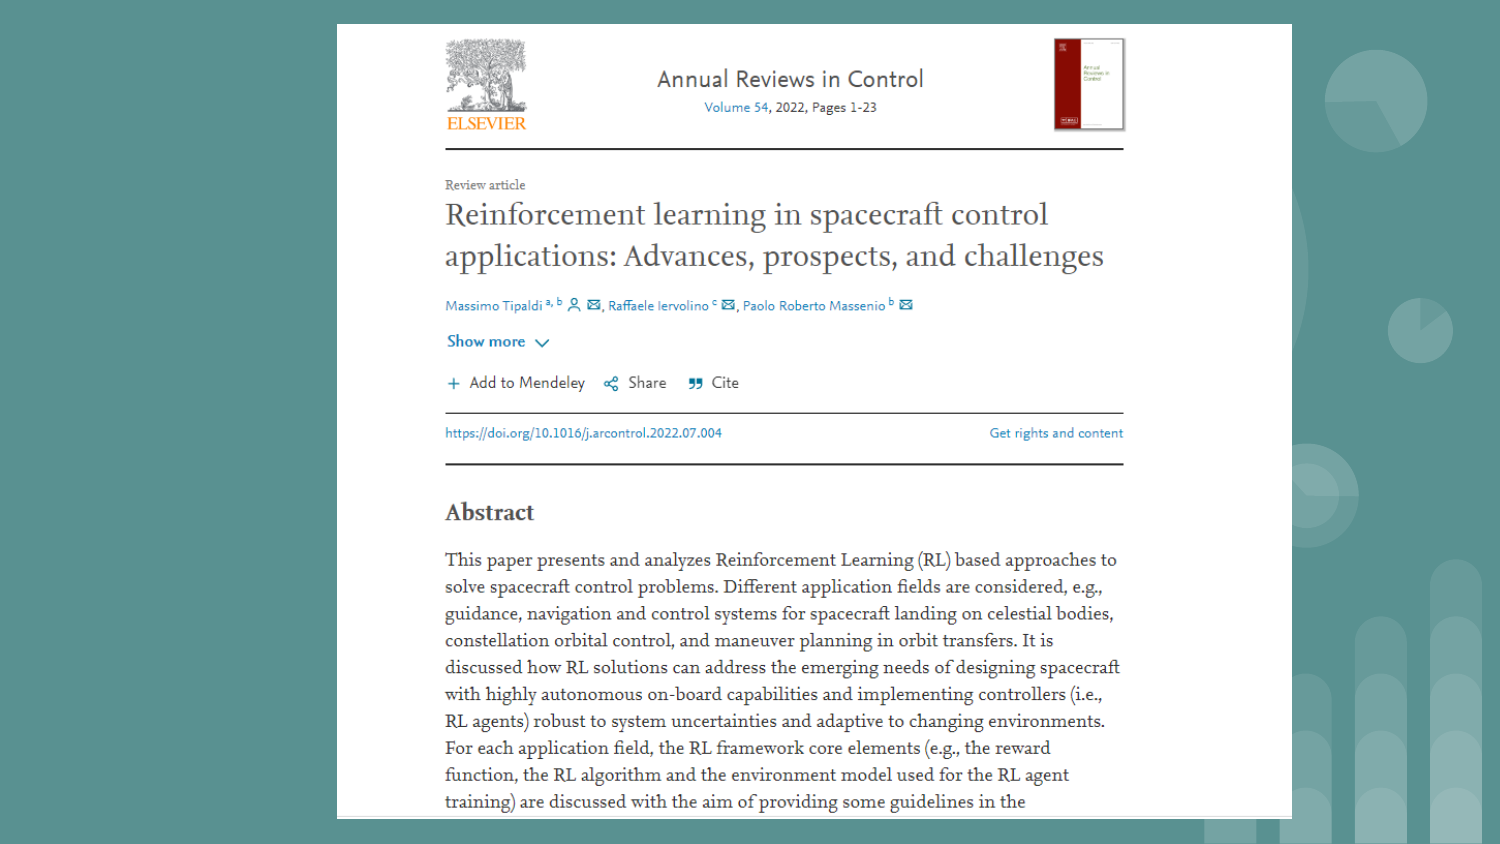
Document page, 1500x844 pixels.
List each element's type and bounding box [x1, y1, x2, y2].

picture [336, 24, 1292, 819]
